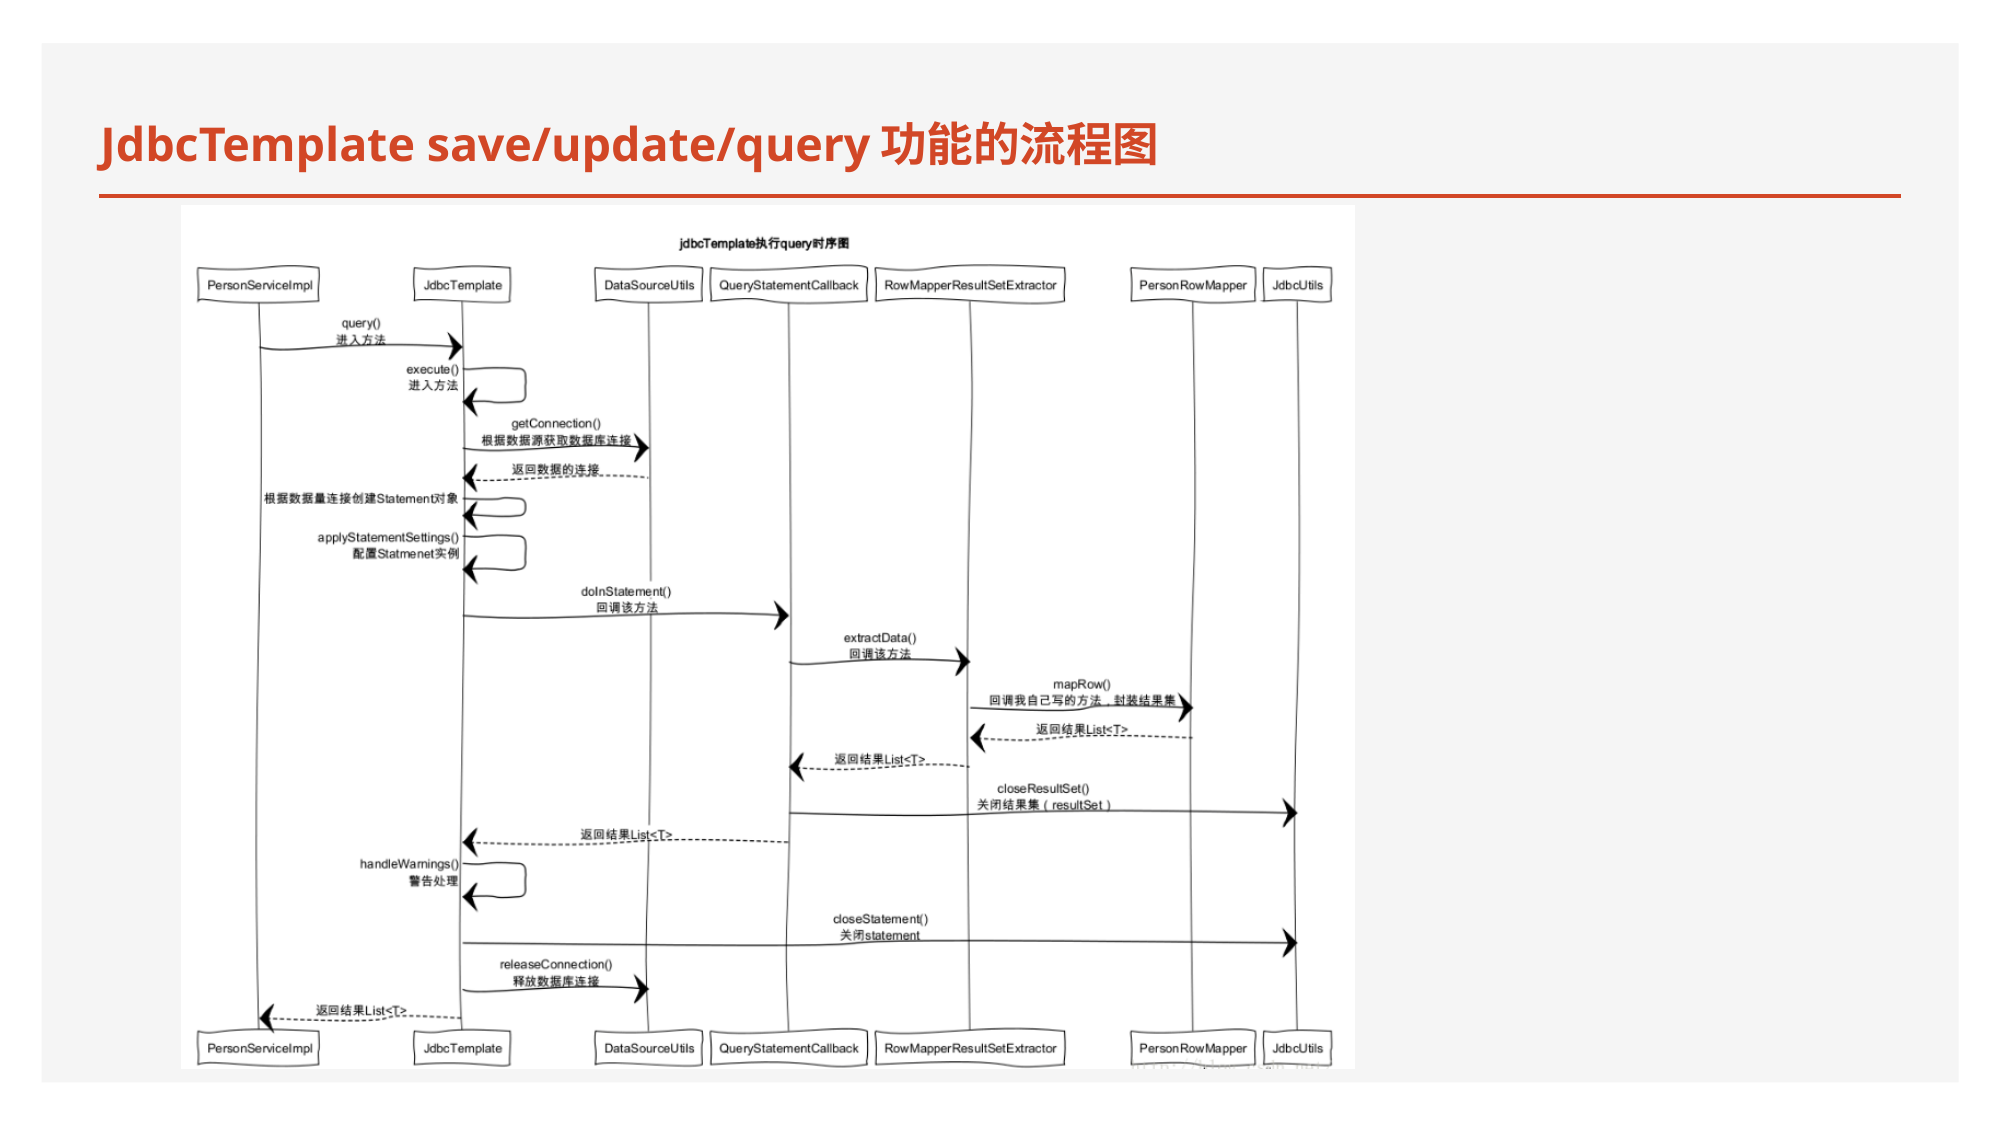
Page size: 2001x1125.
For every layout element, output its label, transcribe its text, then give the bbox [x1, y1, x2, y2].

title JdbcTemplate save/update/query功能的流程图 [85, 73, 1405, 179]
picture [181, 205, 1355, 1069]
